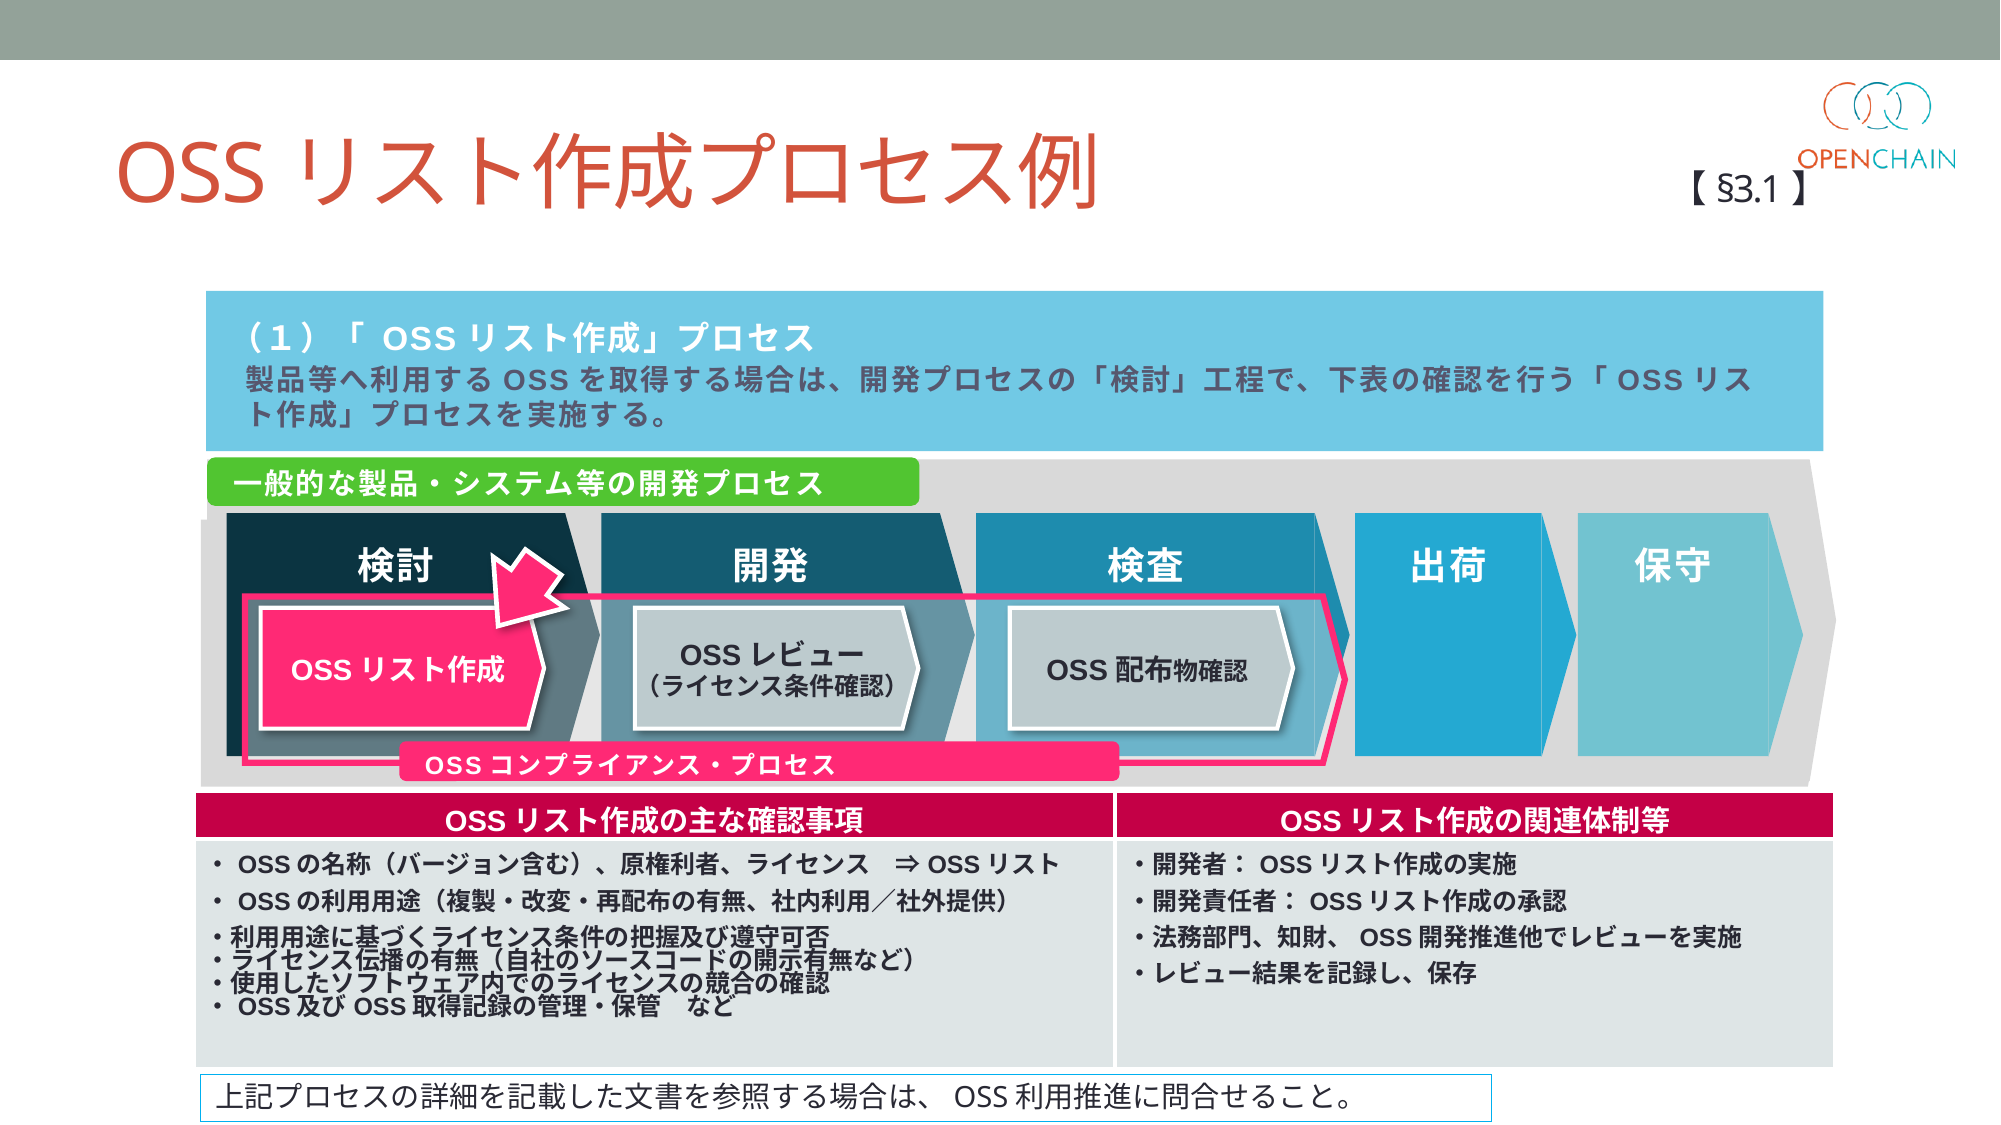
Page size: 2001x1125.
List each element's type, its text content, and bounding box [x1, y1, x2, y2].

text_box （１）「 OSSリスト作成」プロセス [229, 310, 899, 357]
text_box OSSコンプライアンス・プロセス [399, 767, 1120, 782]
text_box 一般的な製品・システム等の開発プロセス [207, 457, 920, 506]
text_box [206, 290, 1824, 452]
table_header OSSリスト作成の主な確認事項 [196, 793, 1113, 837]
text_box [226, 512, 1804, 758]
text_box 製品等へ利用するOSSを取得する場合は、開発プロセスの「検討」工程で、下表の確認を行う「OSSリスト作成」プロセスを実施する。 [233, 361, 1804, 431]
title OSSリスト作成プロセス例 【§3.1】 [99, 87, 1900, 250]
text_box [200, 519, 1809, 787]
table_cell ・開発者：OSSリスト作成の実施 ・開発責任者：OSSリスト作成の承認 ・法務部門、知財、OSS開発推進他でレビューを実施 ・レビュー結果を記録し、保存 [1117, 841, 1833, 1067]
text_box 上記プロセスの詳細を記載した文書を参照する場合は、OSS利用推進に問合せること。 [200, 1074, 1492, 1122]
table_cell ・OSSの名称（バージョン含む）、原権利者、ライセンス ⇒OSSリスト ・OSSの利用用途（複製・改変・再配布の有無、社内利用／社外提供） ・利用用途に基づくライセンス条件の把握及び遵守可否 ・ライセンス伝播の有無（自社のソースコードの開示有無など） ・使用したソフトウェア内でのライセンスの競合の確認 ・OSS及びOSS取得記録の管理・保管 など [196, 841, 1113, 1067]
text_box [207, 459, 1837, 782]
table_header OSSリスト作成の関連体制等 [1117, 793, 1833, 837]
picture [1798, 82, 1955, 169]
